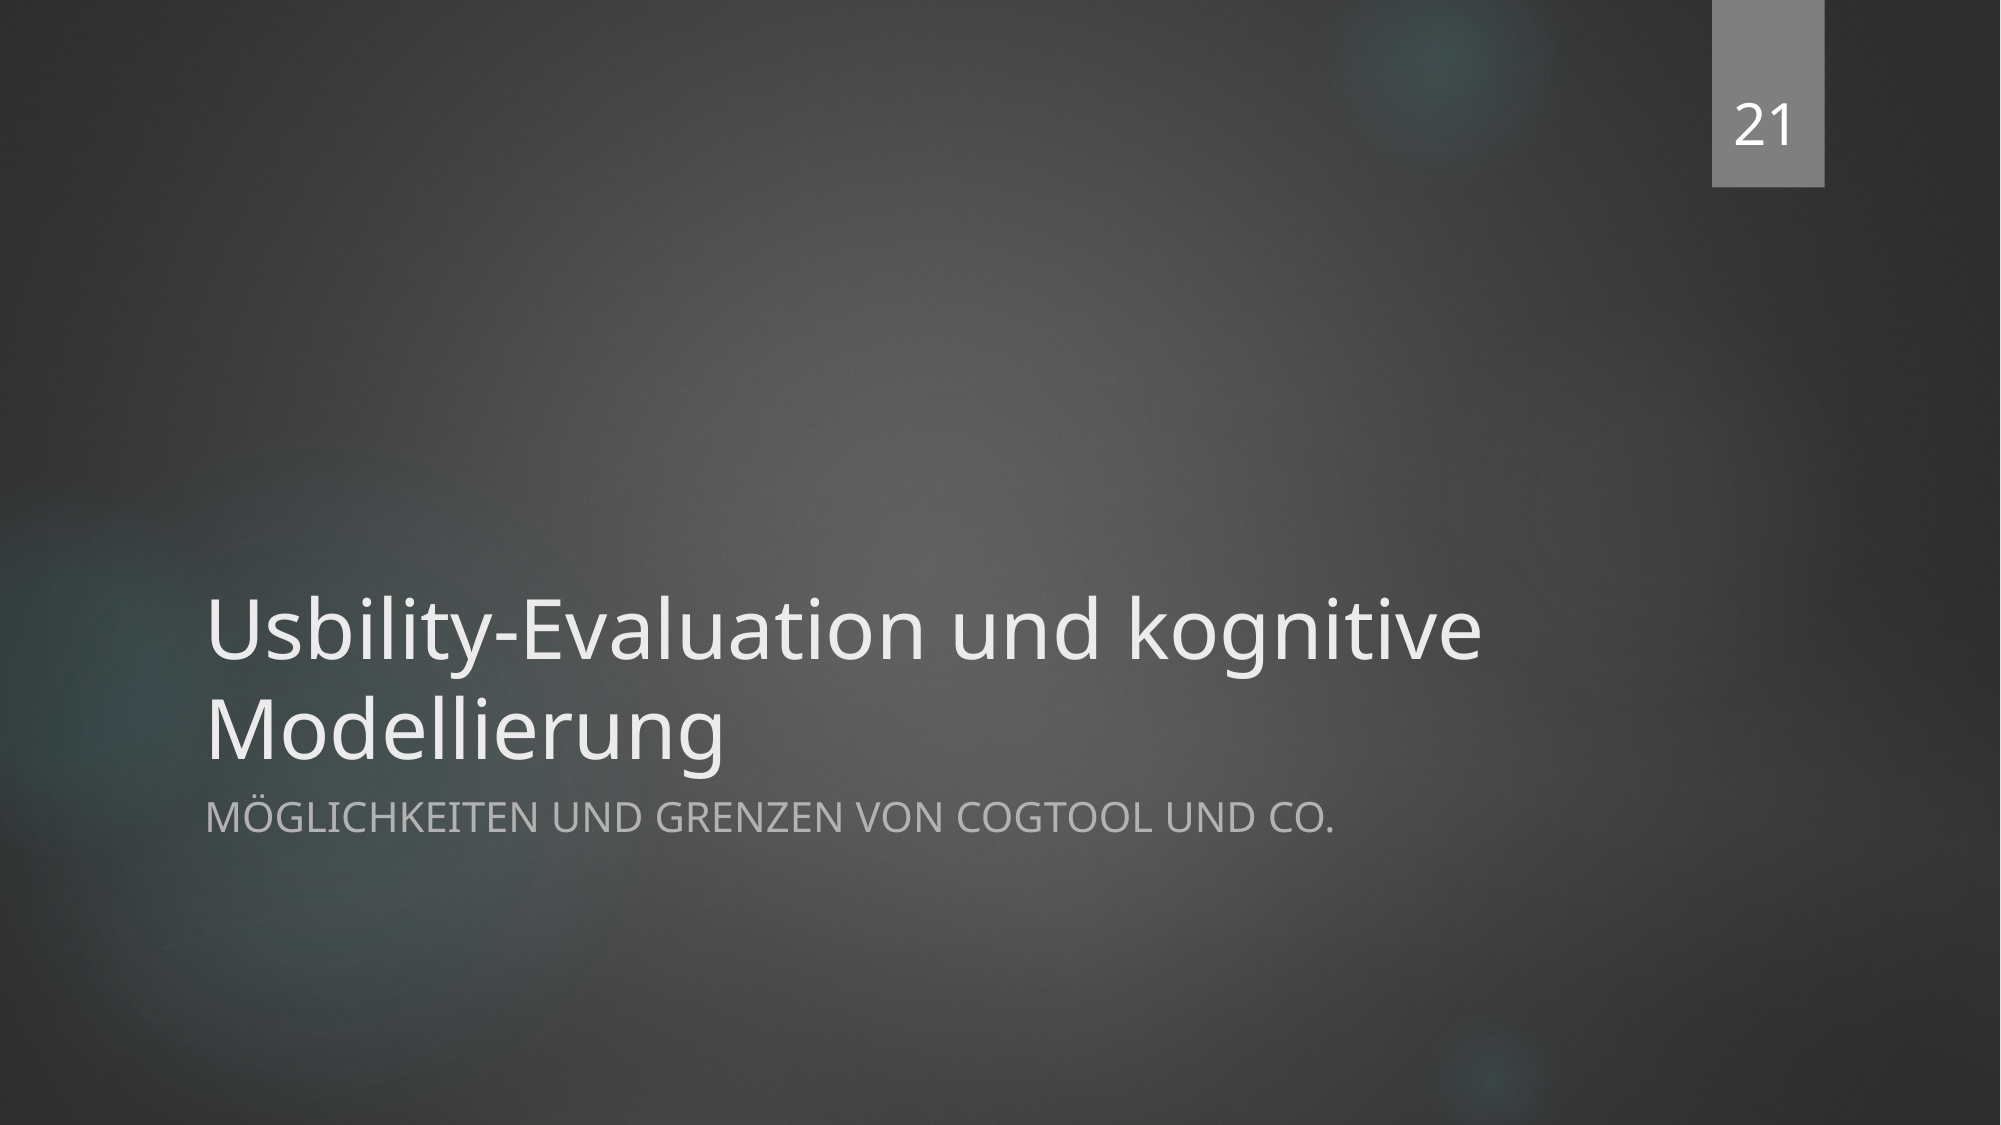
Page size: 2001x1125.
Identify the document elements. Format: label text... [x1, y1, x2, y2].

title Usbility-Evaluation und kognitive Modellierung [189, 469, 1638, 783]
picture [0, 0, 2001, 1125]
list MÖGLICHKEITEN UND GRENZEN VON COGTOOL UND CO. [189, 783, 1638, 925]
slide_number ‹#› [1698, 48, 1836, 175]
